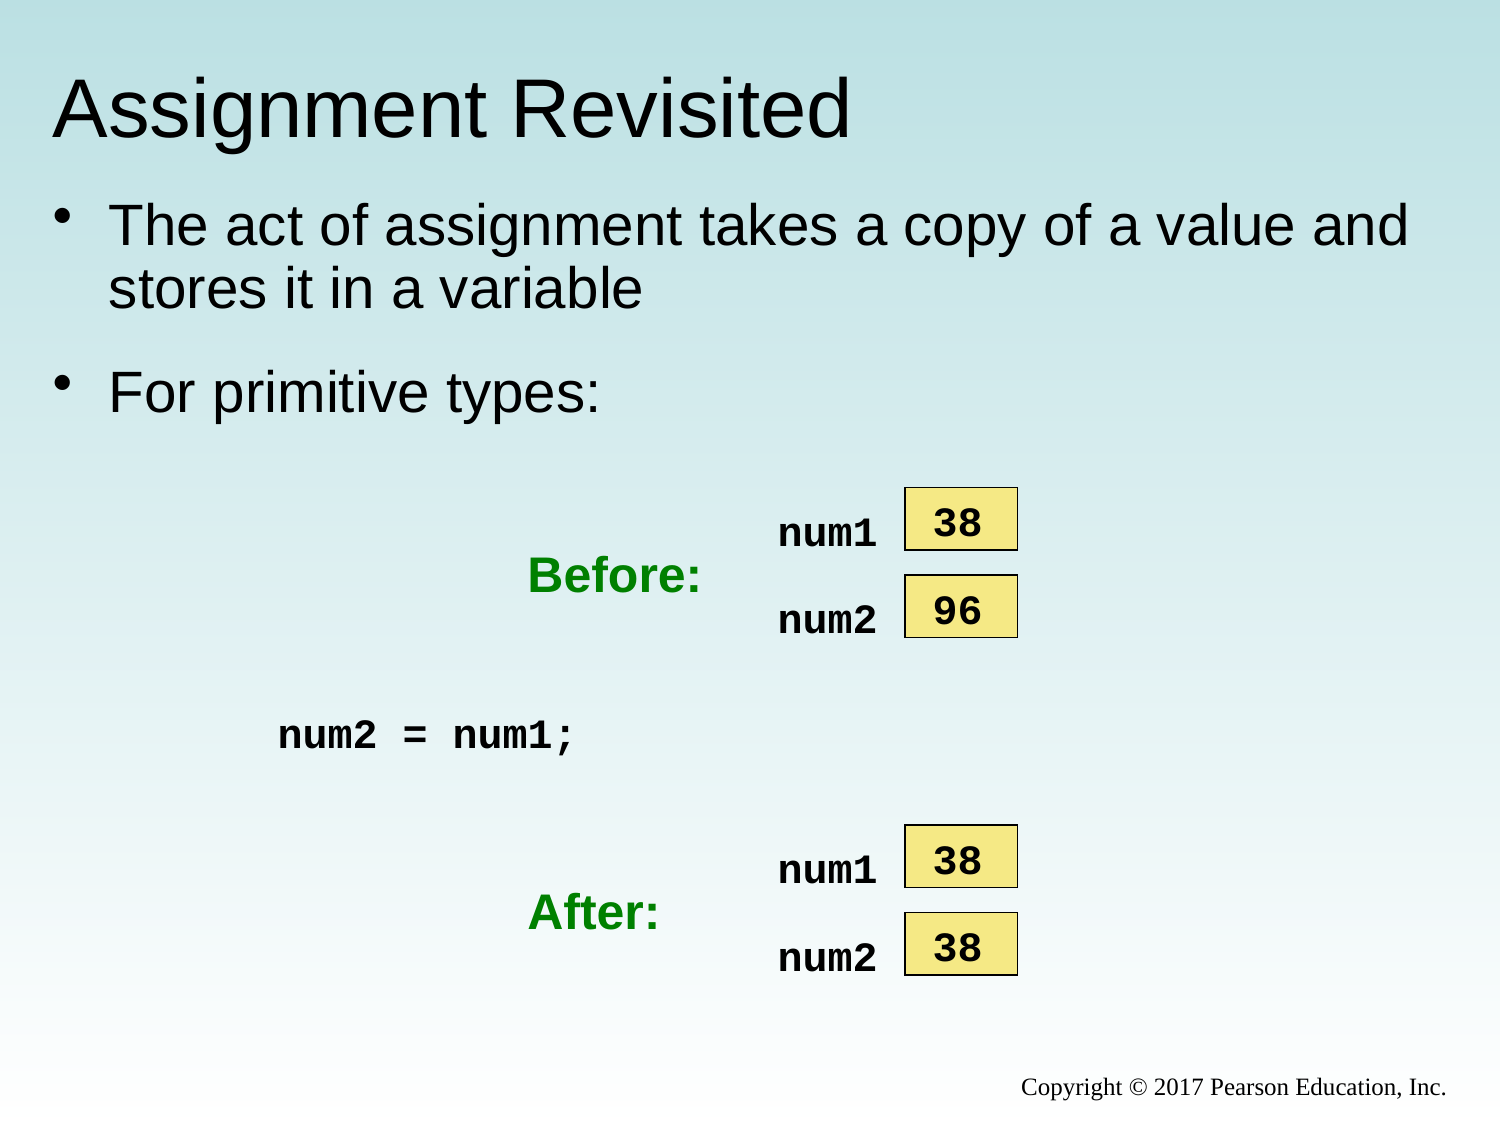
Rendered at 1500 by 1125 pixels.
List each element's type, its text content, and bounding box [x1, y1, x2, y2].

title Assignment Revisited [37, 45, 1463, 163]
list The act of assignment takes a copy of a value and stores it in a variable For primitive types: [37, 187, 1463, 481]
footer Copyright © 2017 Pearson Education, Inc. [549, 1062, 1463, 1114]
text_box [512, 487, 1018, 651]
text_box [512, 824, 1018, 988]
text_box num2 = num1; [262, 699, 593, 765]
